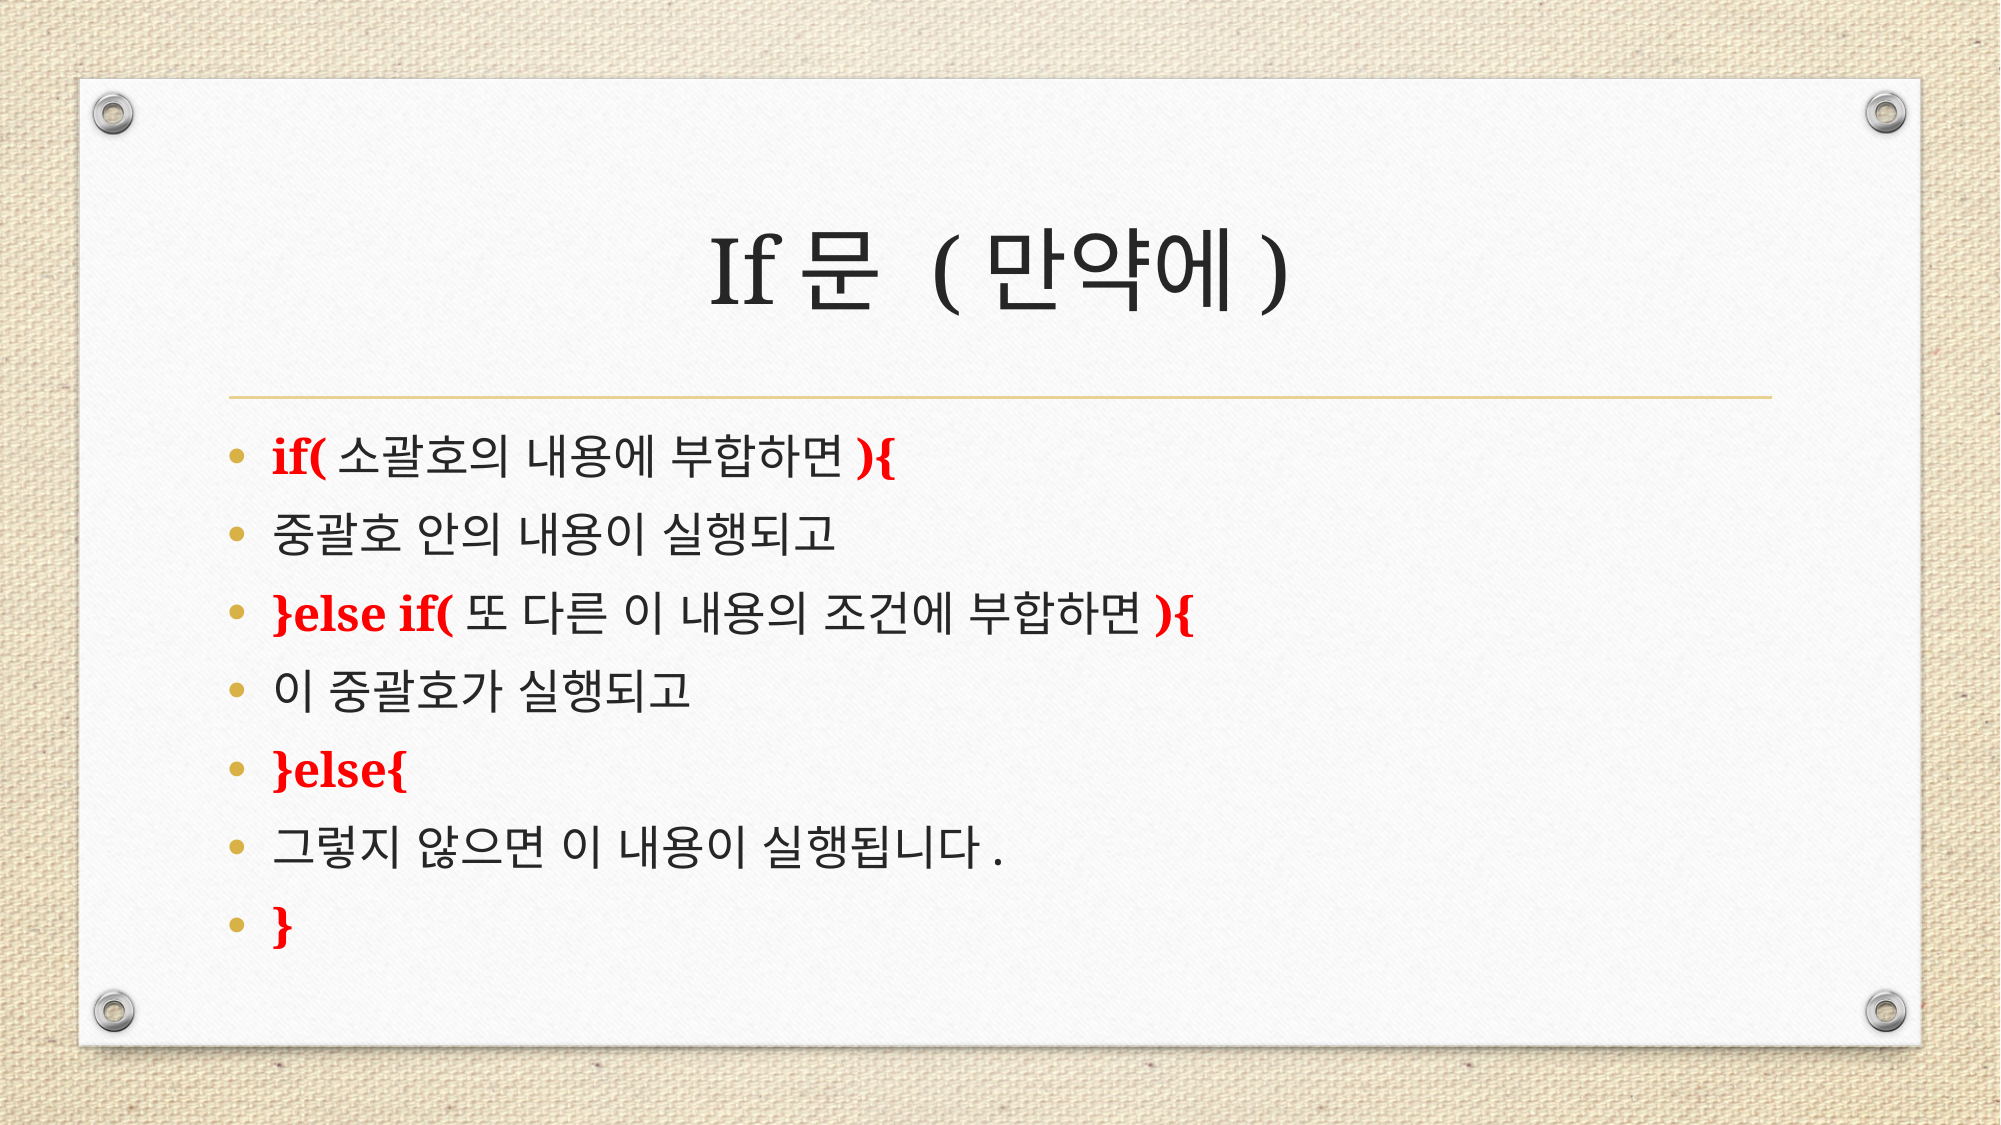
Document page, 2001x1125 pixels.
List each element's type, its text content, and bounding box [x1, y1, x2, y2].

title If문 (만약에) [212, 161, 1788, 375]
list if(소괄호의 내용에 부합하면){ 중괄호 안의 내용이 실행되고 }else if(또 다른 이 내용의 조건에 부합하면){ 이 중괄호가 실행되고 }else{ 그렇지 않으면 이 내용이 실행됩니다. } [212, 419, 1788, 964]
picture [0, 0, 2001, 1125]
